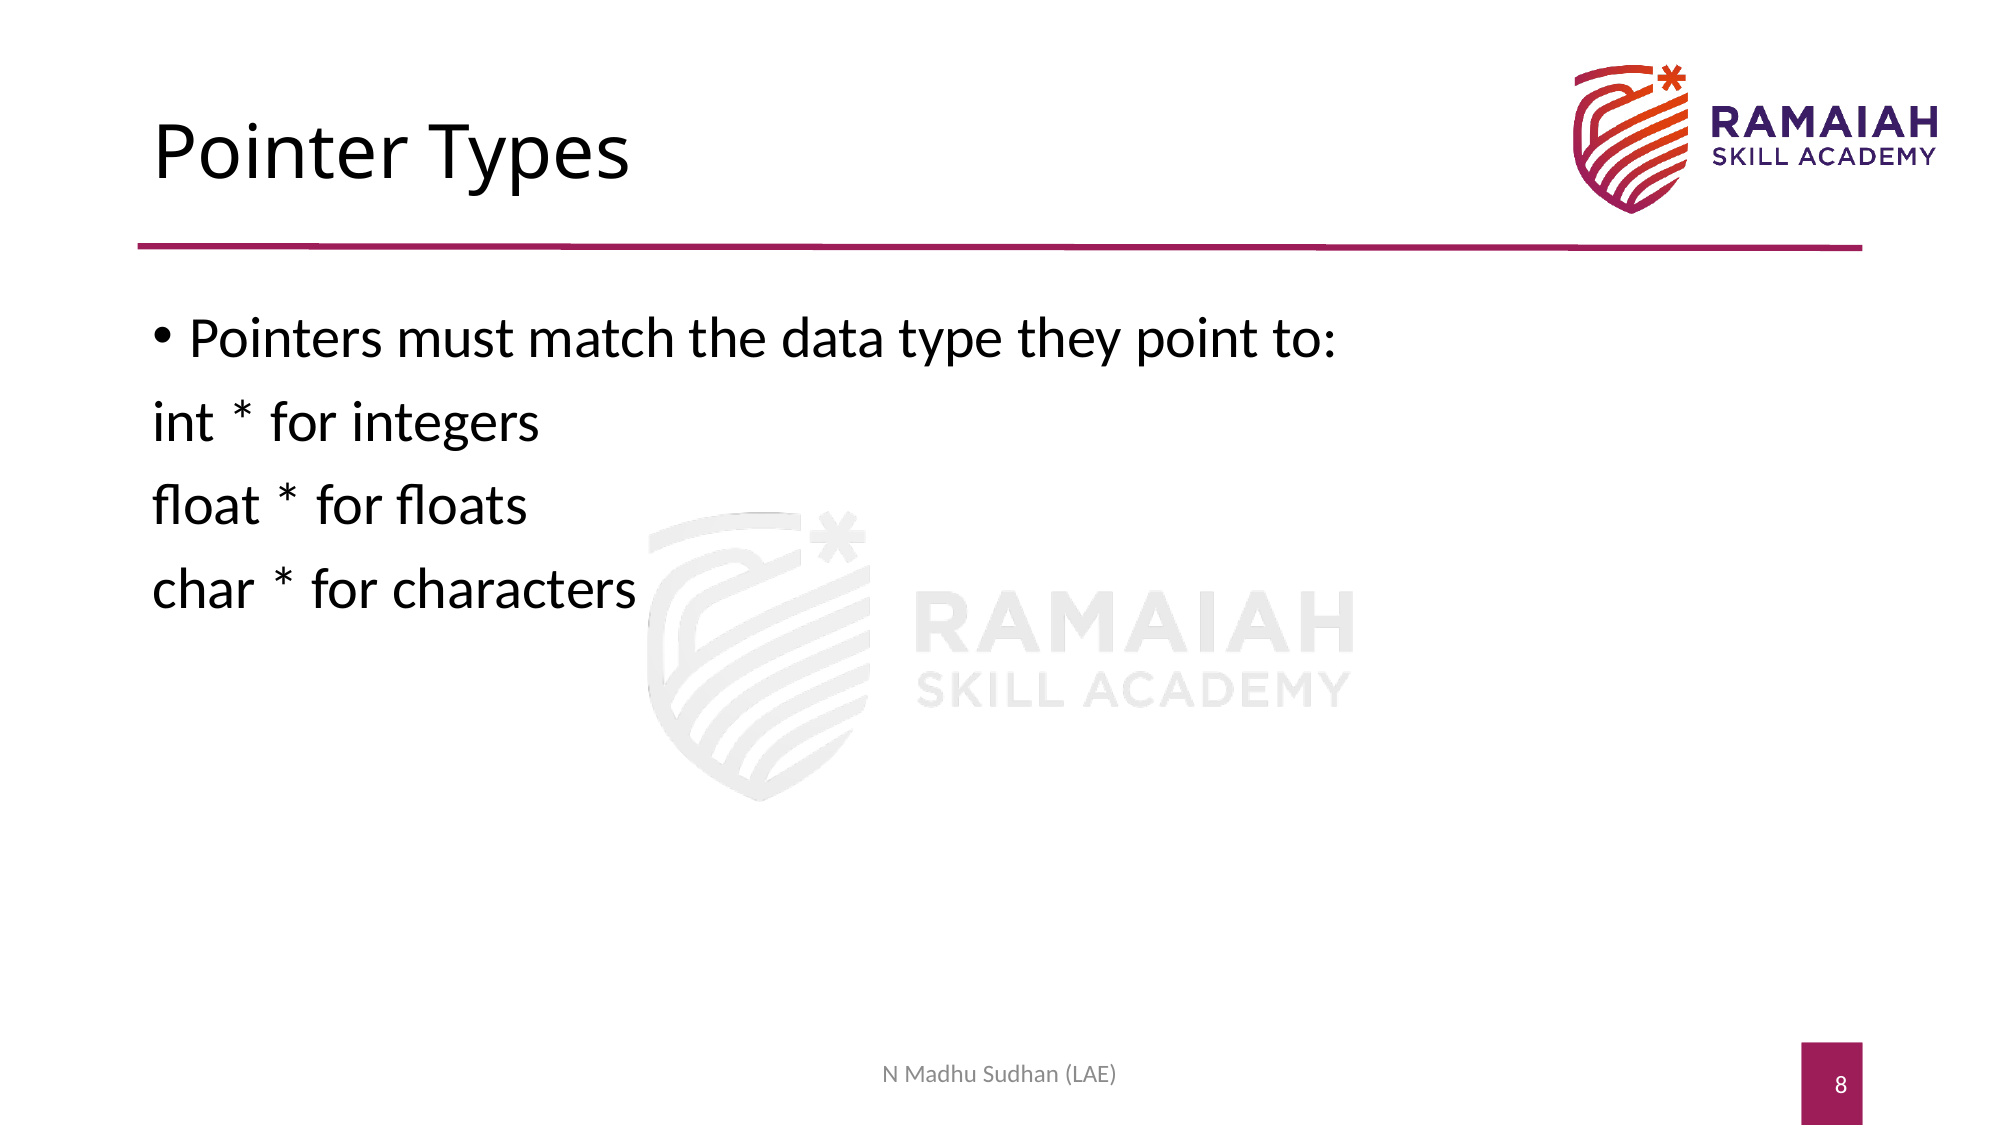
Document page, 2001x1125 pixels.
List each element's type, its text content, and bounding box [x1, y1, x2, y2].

title Pointer Types [137, 59, 1497, 248]
picture [1573, 64, 1937, 214]
footer N Madhu Sudhan (LAE) [662, 1042, 1338, 1103]
list Pointers must match the data type they point to: int * for integers float * for floats char * for characters [137, 299, 1863, 1014]
